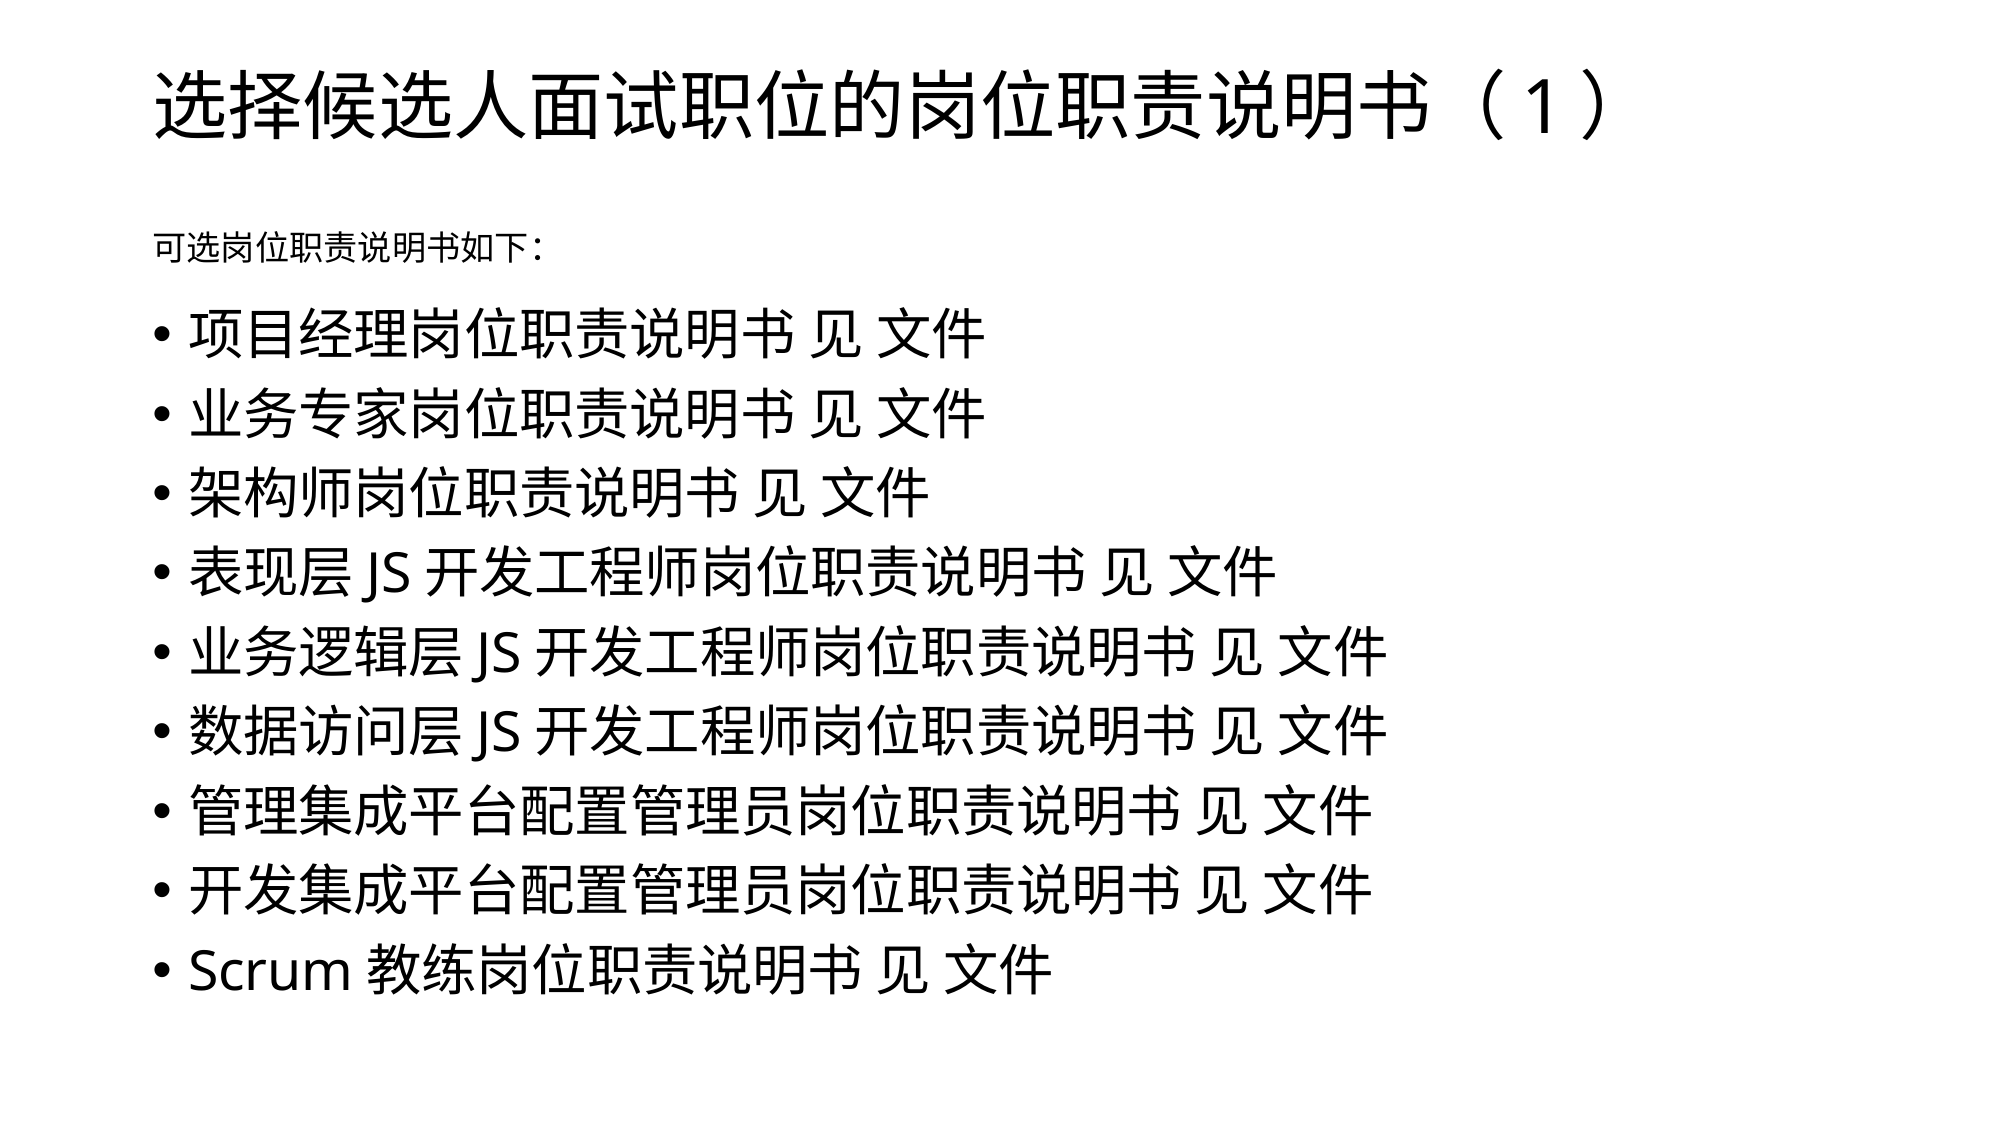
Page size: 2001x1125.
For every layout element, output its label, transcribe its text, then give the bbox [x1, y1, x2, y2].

title 选择候选人面试职位的岗位职责说明书（1） 可选岗位职责说明书如下： [137, 59, 1863, 278]
list 项目经理岗位职责说明书 见 文件 业务专家岗位职责说明书 见 文件 架构师岗位职责说明书 见 文件 表现层JS开发工程师岗位职责说明书 见 文件 业务逻辑层JS开发工程师岗位职责说明书 见 文件 数据访问层JS开发工程师岗位职责说明书 见 文件 管理集成平台配置管理员岗位职责说明书 见 文件 开发集成平台配置管理员岗位职责说明书 见 文件 Scrum教练岗位职责说明书 见 文件 [137, 299, 1863, 1014]
